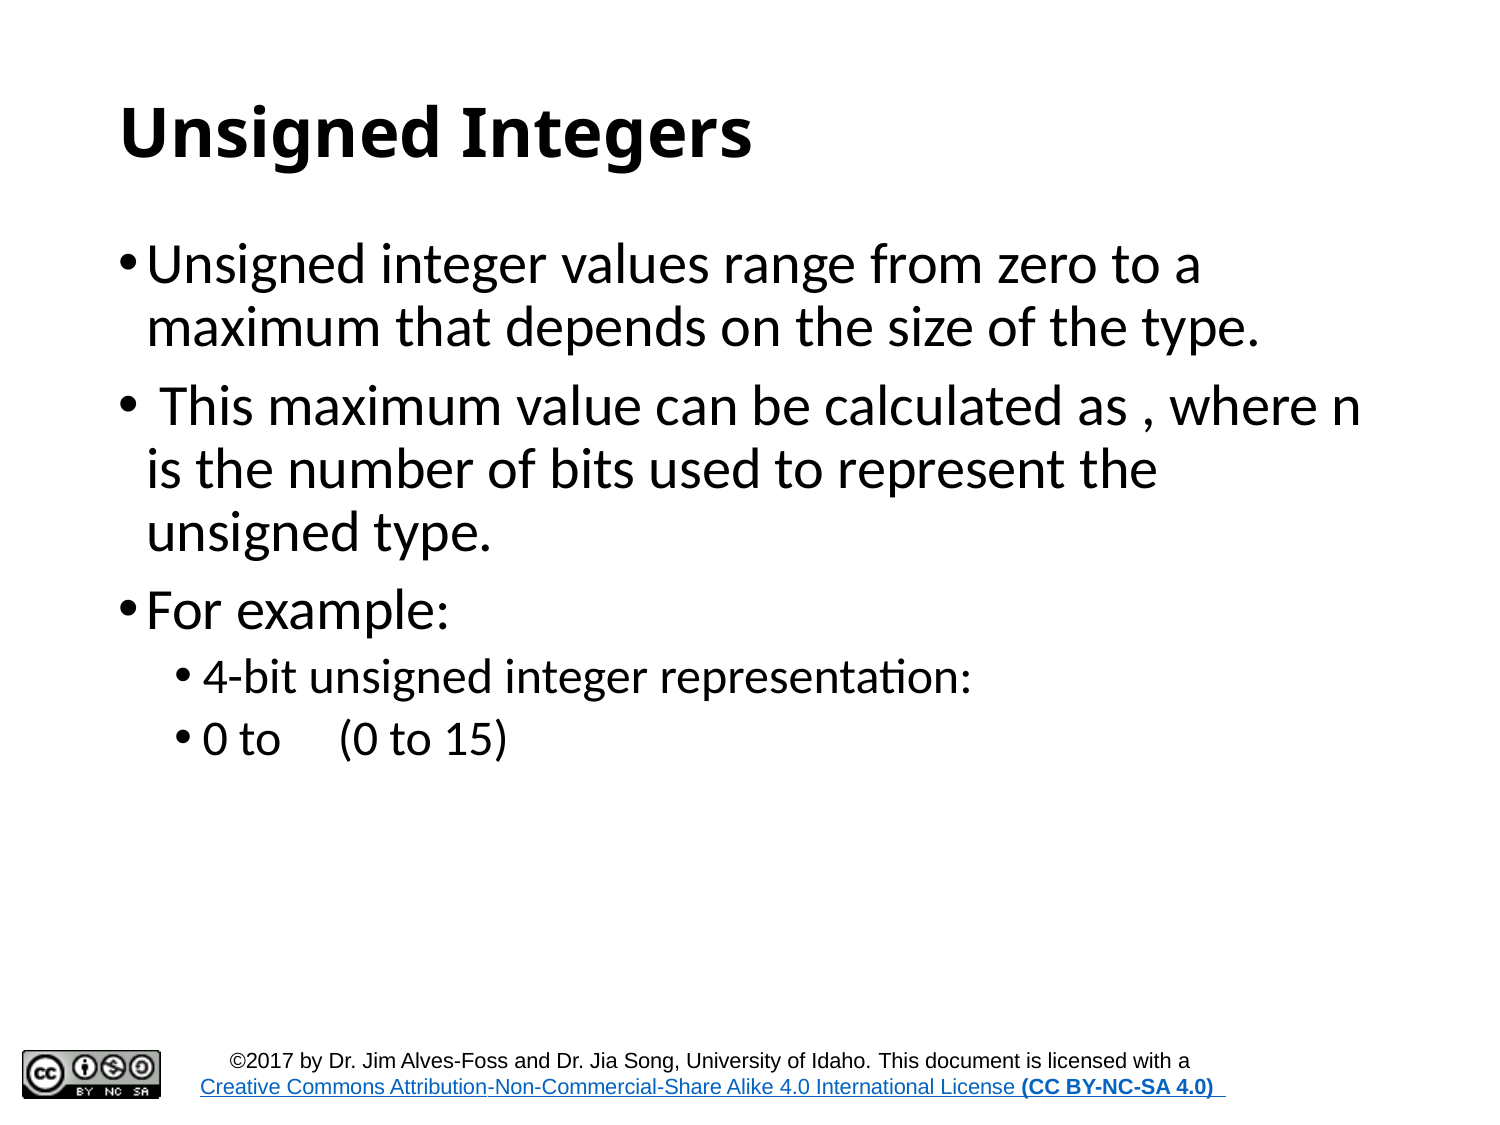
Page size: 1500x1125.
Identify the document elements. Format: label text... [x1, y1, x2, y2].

picture [22, 1050, 161, 1099]
title Unsigned Integers [102, 59, 1398, 211]
